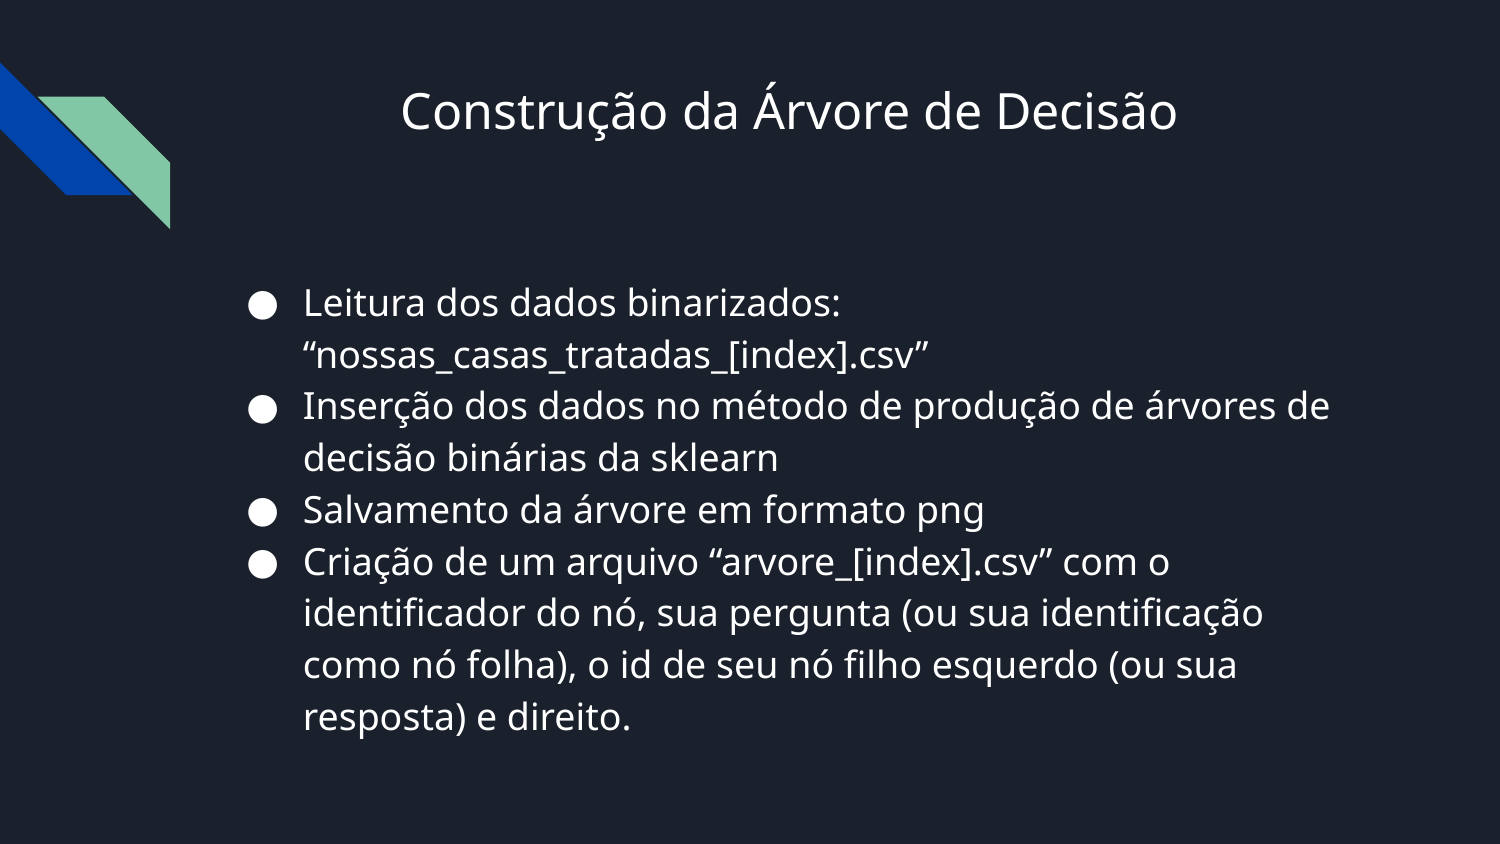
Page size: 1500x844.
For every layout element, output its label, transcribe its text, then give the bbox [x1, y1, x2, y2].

list Leitura dos dados binarizados: “nossas_casas_tratadas_[index].csv” Inserção dos dados no método de produção de árvores de decisão binárias da sklearn Salvamento da árvore em formato png Criação de um arquivo “arvore_[index].csv” com o identificador do nó, sua pergunta (ou sua identificação como nó folha), o id de seu nó filho esquerdo (ou sua resposta) e direito. [212, 257, 1368, 735]
title Construção da Árvore de Decisão [212, 64, 1368, 215]
